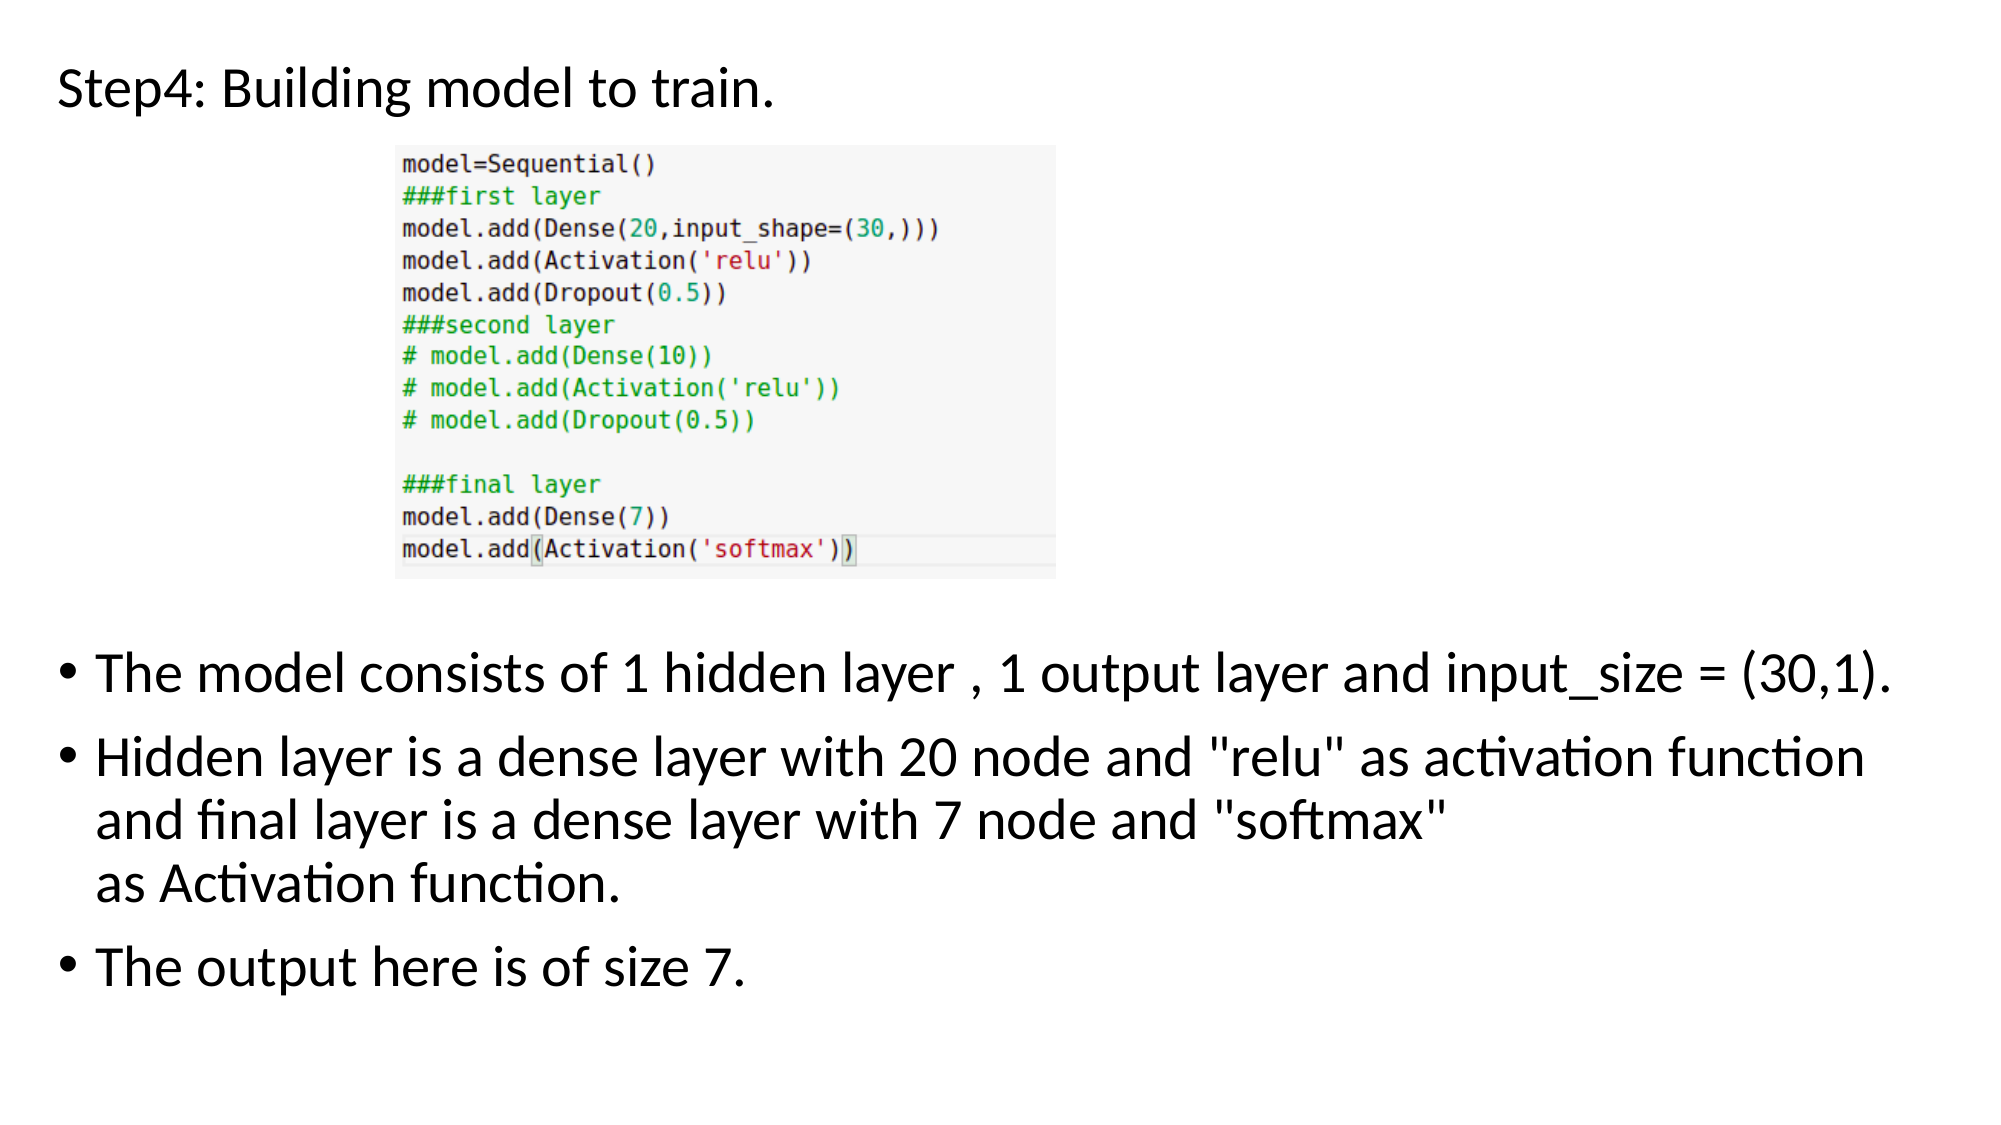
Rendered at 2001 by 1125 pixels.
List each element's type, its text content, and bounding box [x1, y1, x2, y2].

list Step4: Building model to train. The model consists of 1 hidden layer , 1 output layer and input_size = (30,1). Hidden layer is a dense layer with 20 node and "relu" as activation function and final layer is a dense layer with 7 node and "softmax" as Activation function. The output here is of size 7. [42, 49, 1948, 1092]
picture [395, 145, 1056, 579]
